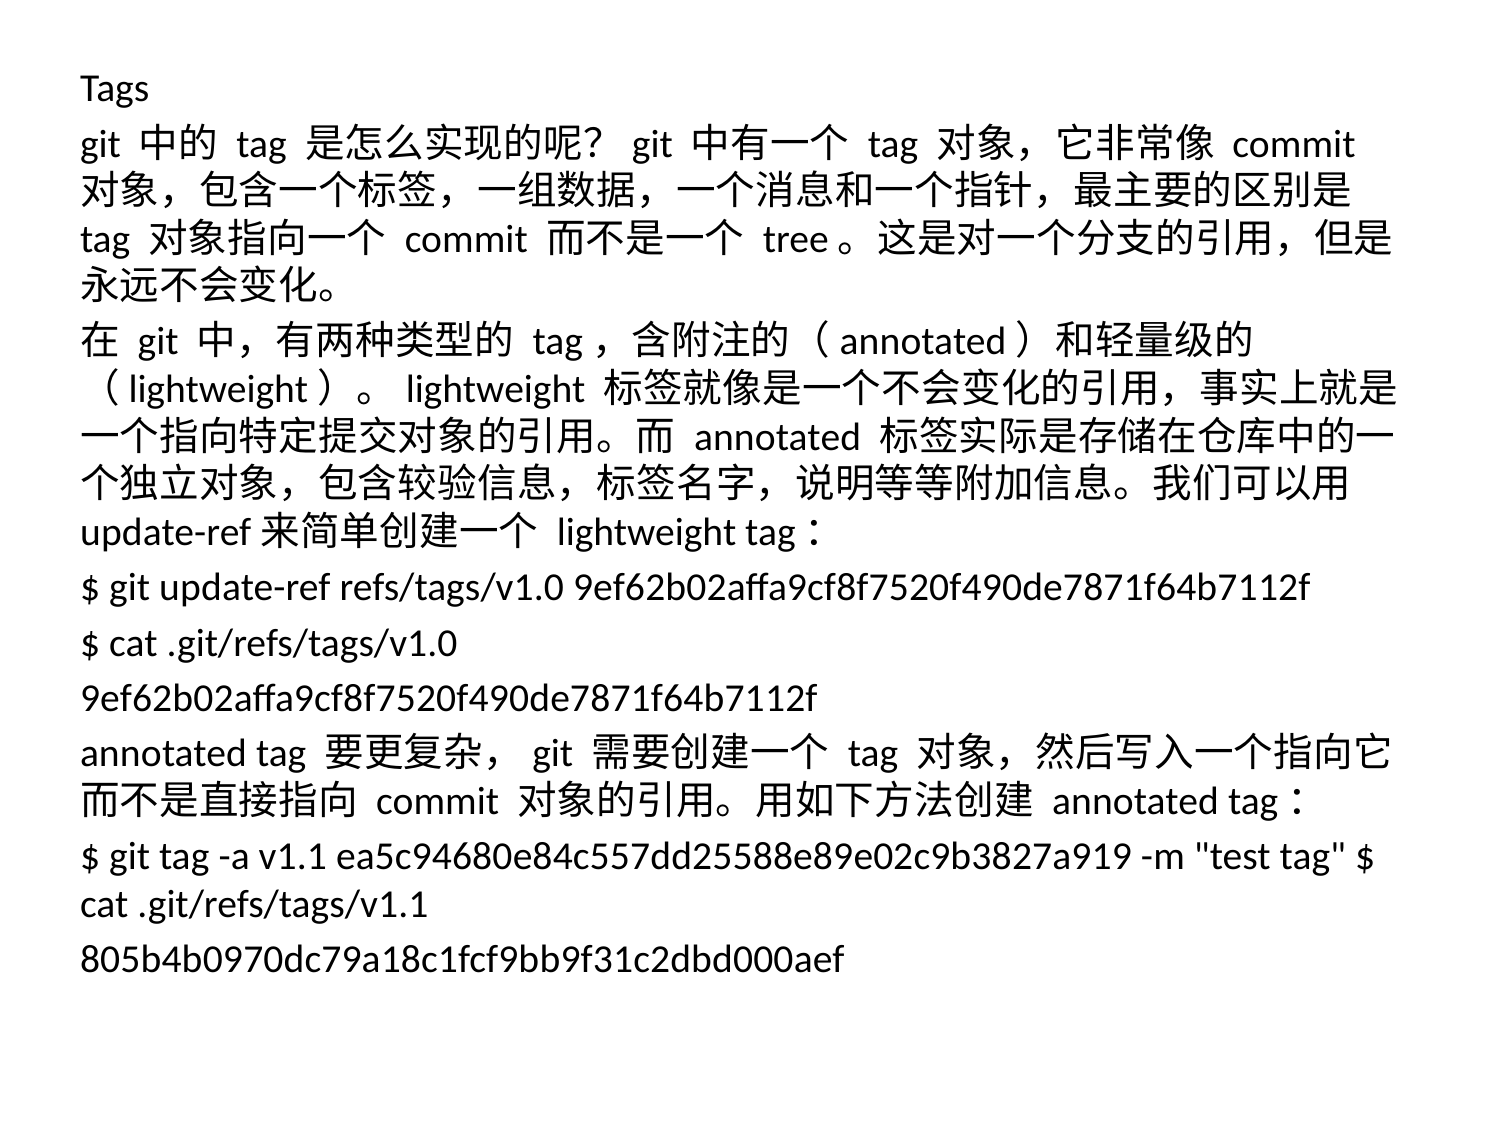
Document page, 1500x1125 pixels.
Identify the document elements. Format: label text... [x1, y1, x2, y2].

list Tags git 中的 tag 是怎么实现的呢？git 中有一个 tag 对象，它非常像 commit 对象，包含一个标签，一组数据，一个消息和一个指针，最主要的区别是 tag 对象指向一个 commit 而不是一个 tree。这是对一个分支的引用，但是永远不会变化。 在 git 中，有两种类型的 tag，含附注的（annotated）和轻量级的（lightweight）。lightweight 标签就像是一个不会变化的引用，事实上就是一个指向特定提交对象的引用。而 annotated 标签实际是存储在仓库中的一个独立对象，包含较验信息，标签名字，说明等等附加信息。我们可以用update-ref来简单创建一个 lightweight tag： $ git update-ref refs/tags/v1.0 9ef62b02affa9cf8f7520f490de7871f64b7112f $ cat .git/refs/tags/v1.0 9ef62b02affa9cf8f7520f490de7871f64b7112f annotated tag 要更复杂，git 需要创建一个 tag 对象，然后写入一个指向它而不是直接指向 commit 对象的引用。用如下方法创建 annotated tag： $ git tag -a v1.1 ea5c94680e84c557dd25588e89e02c9b3827a919 -m "test tag" $ cat .git/refs/tags/v1.1 805b4b0970dc79a18c1fcf9bb9f31c2dbd000aef [64, 54, 1425, 1005]
